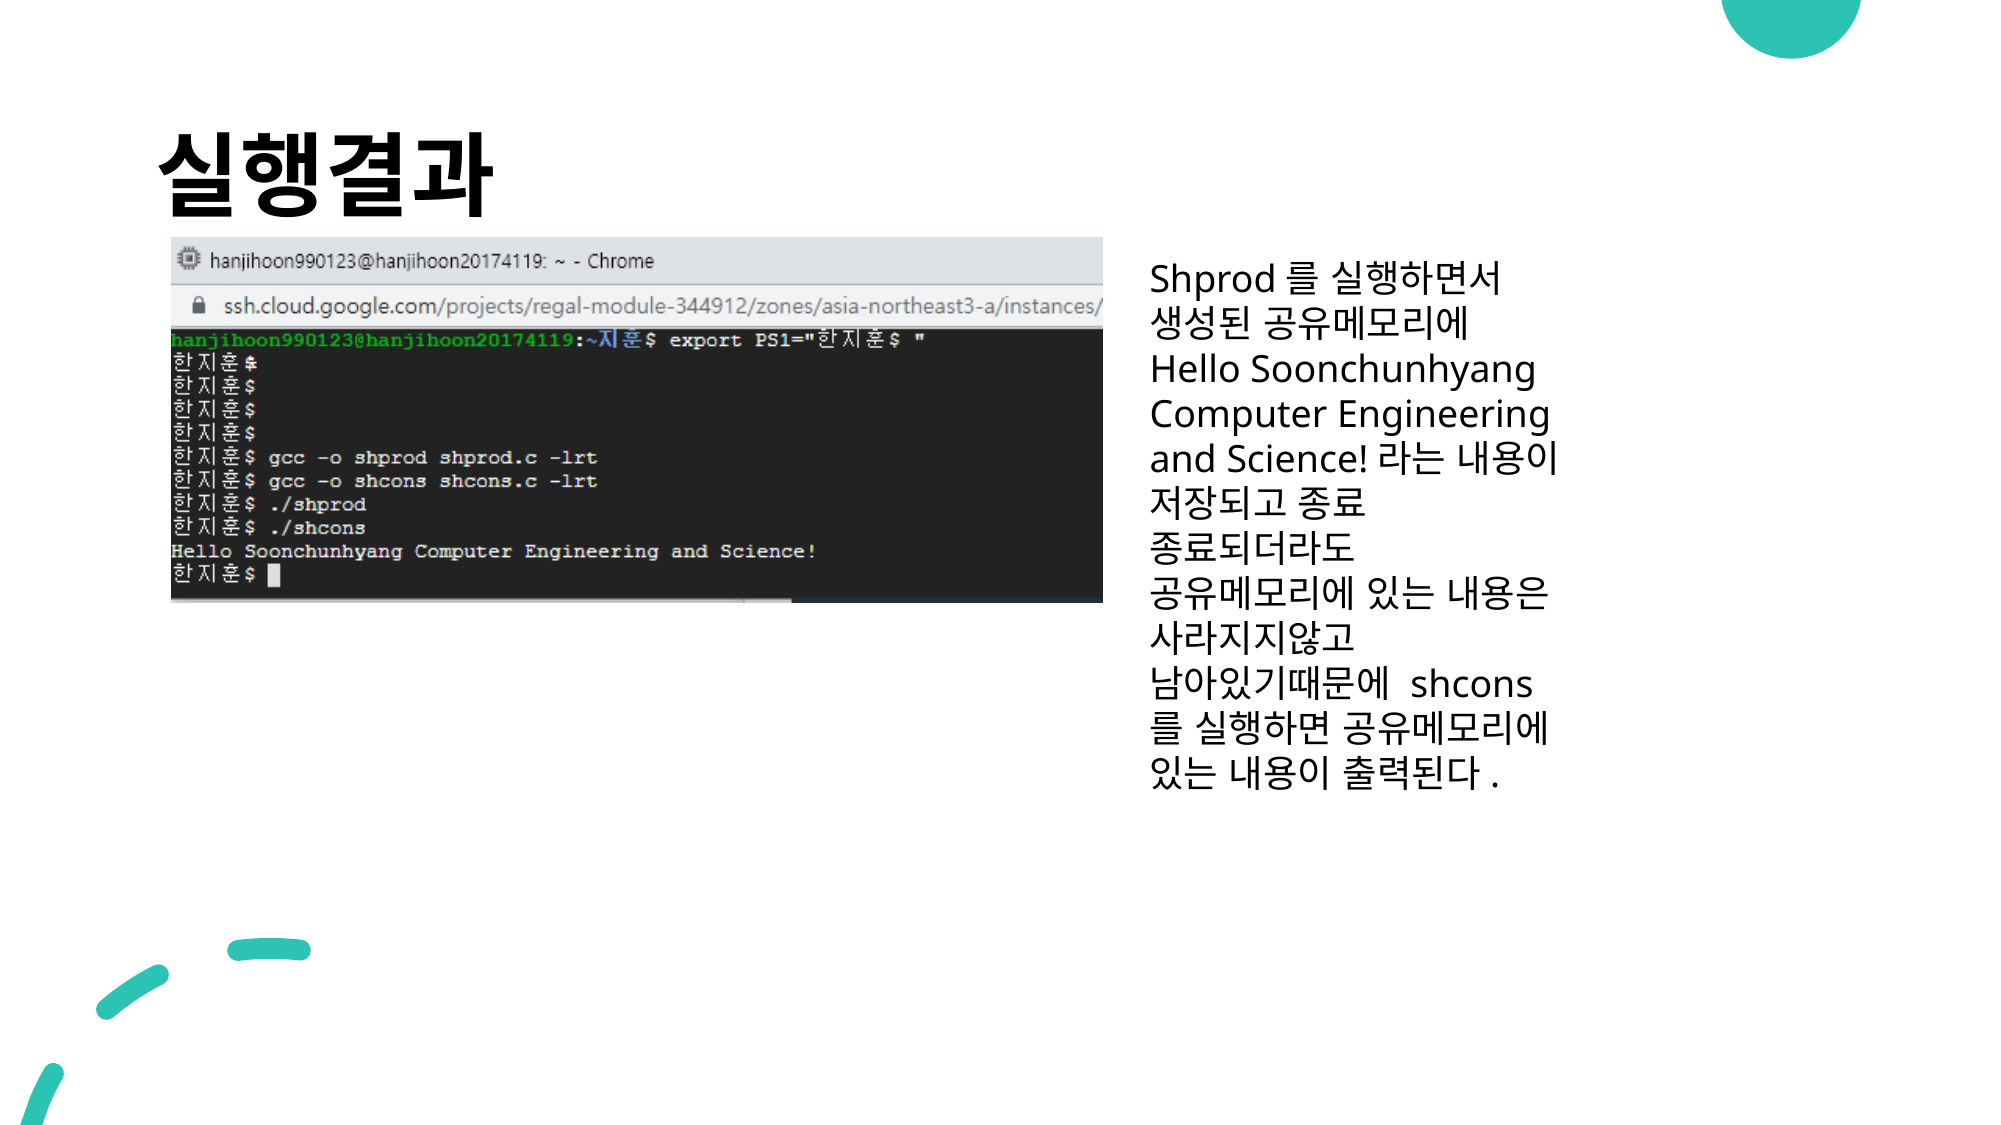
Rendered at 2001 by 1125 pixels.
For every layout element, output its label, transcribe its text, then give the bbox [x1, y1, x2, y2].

title 실행결과 [137, 59, 1863, 278]
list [171, 237, 1103, 604]
text_box Shprod를 실행하면서 생성된 공유메모리에 Hello Soonchunhyang Computer Engineering and Science!라는 내용이 저장되고 종료 종료되더라도 공유메모리에 있는 내용은 사라지지않고 남아있기때문에 shcons를 실행하면 공유메모리에 있는 내용이 출력된다. [1134, 247, 1585, 803]
